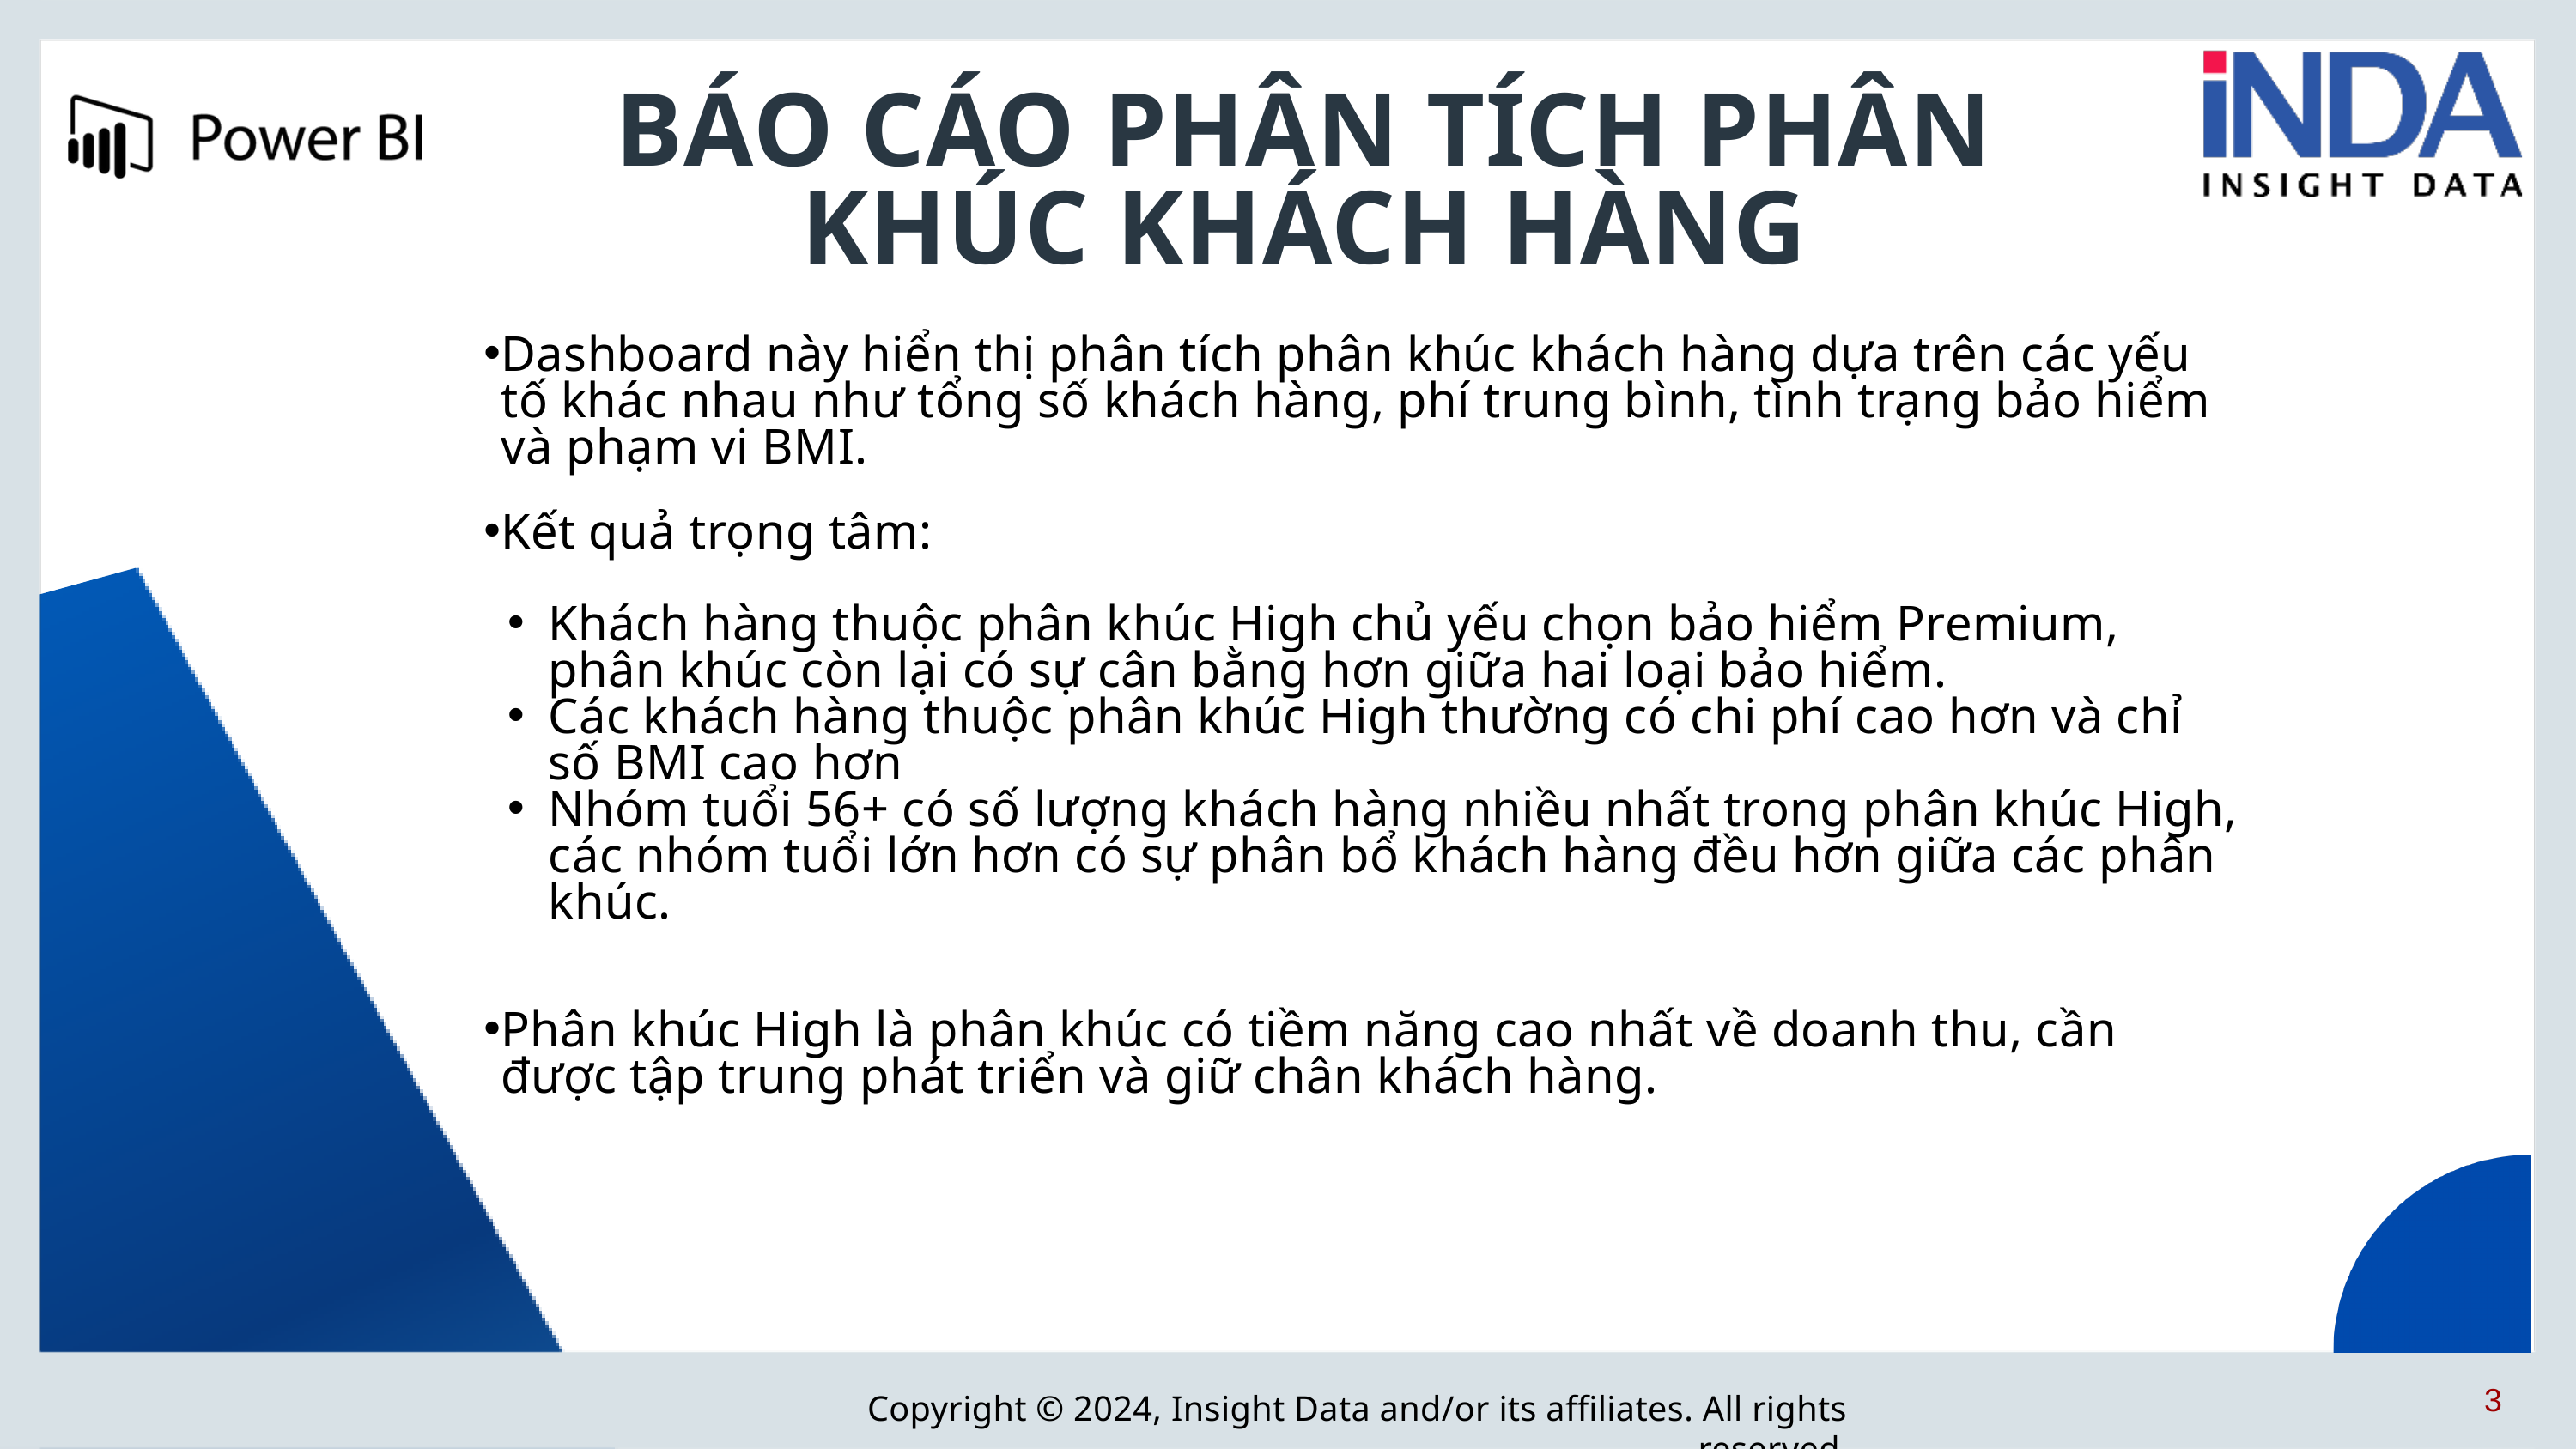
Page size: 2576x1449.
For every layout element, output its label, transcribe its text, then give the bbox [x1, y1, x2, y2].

text_box Dashboard này hiển thị phân tích phân khúc khách hàng dựa trên các yếu tố khác nhau như tổng số khách hàng, phí trung bình, tình trạng bảo hiểm và phạm vi BMI. [466, 335, 2243, 474]
text_box BÁO CÁO PHÂN TÍCH PHÂN KHÚC KHÁCH HÀNG [580, 89, 2030, 284]
text_box [2333, 1155, 2531, 1353]
text_box [2202, 48, 2523, 197]
text_box [0, 0, 2576, 1449]
text_box Kết quả trọng tâm: Khách hàng thuộc phân khúc High chủ yếu chọn bảo hiểm Premium, phân khúc còn lại có sự cân bằng hơn giữa hai loại bảo hiểm. Các khách hàng thuộc phân khúc High thường có chi phí cao hơn và chỉ số BMI cao hơn Nhóm tuổi 56+ có số lượng khách hàng nhiều nhất trong phân khúc High, các nhóm tuổi lớn hơn có sự phân bổ khách hàng đều hơn giữa các phân khúc. [466, 512, 2243, 975]
text_box Copyright © 2024, Insight Data and/or its affiliates. All rights reserved. [752, 1386, 1850, 1449]
text_box [68, 0, 422, 314]
text_box 3 [2431, 1379, 2502, 1419]
text_box Phân khúc High là phân khúc có tiềm năng cao nhất về doanh thu, cần được tập trung phát triển và giữ chân khách hàng. [466, 1009, 2243, 1103]
